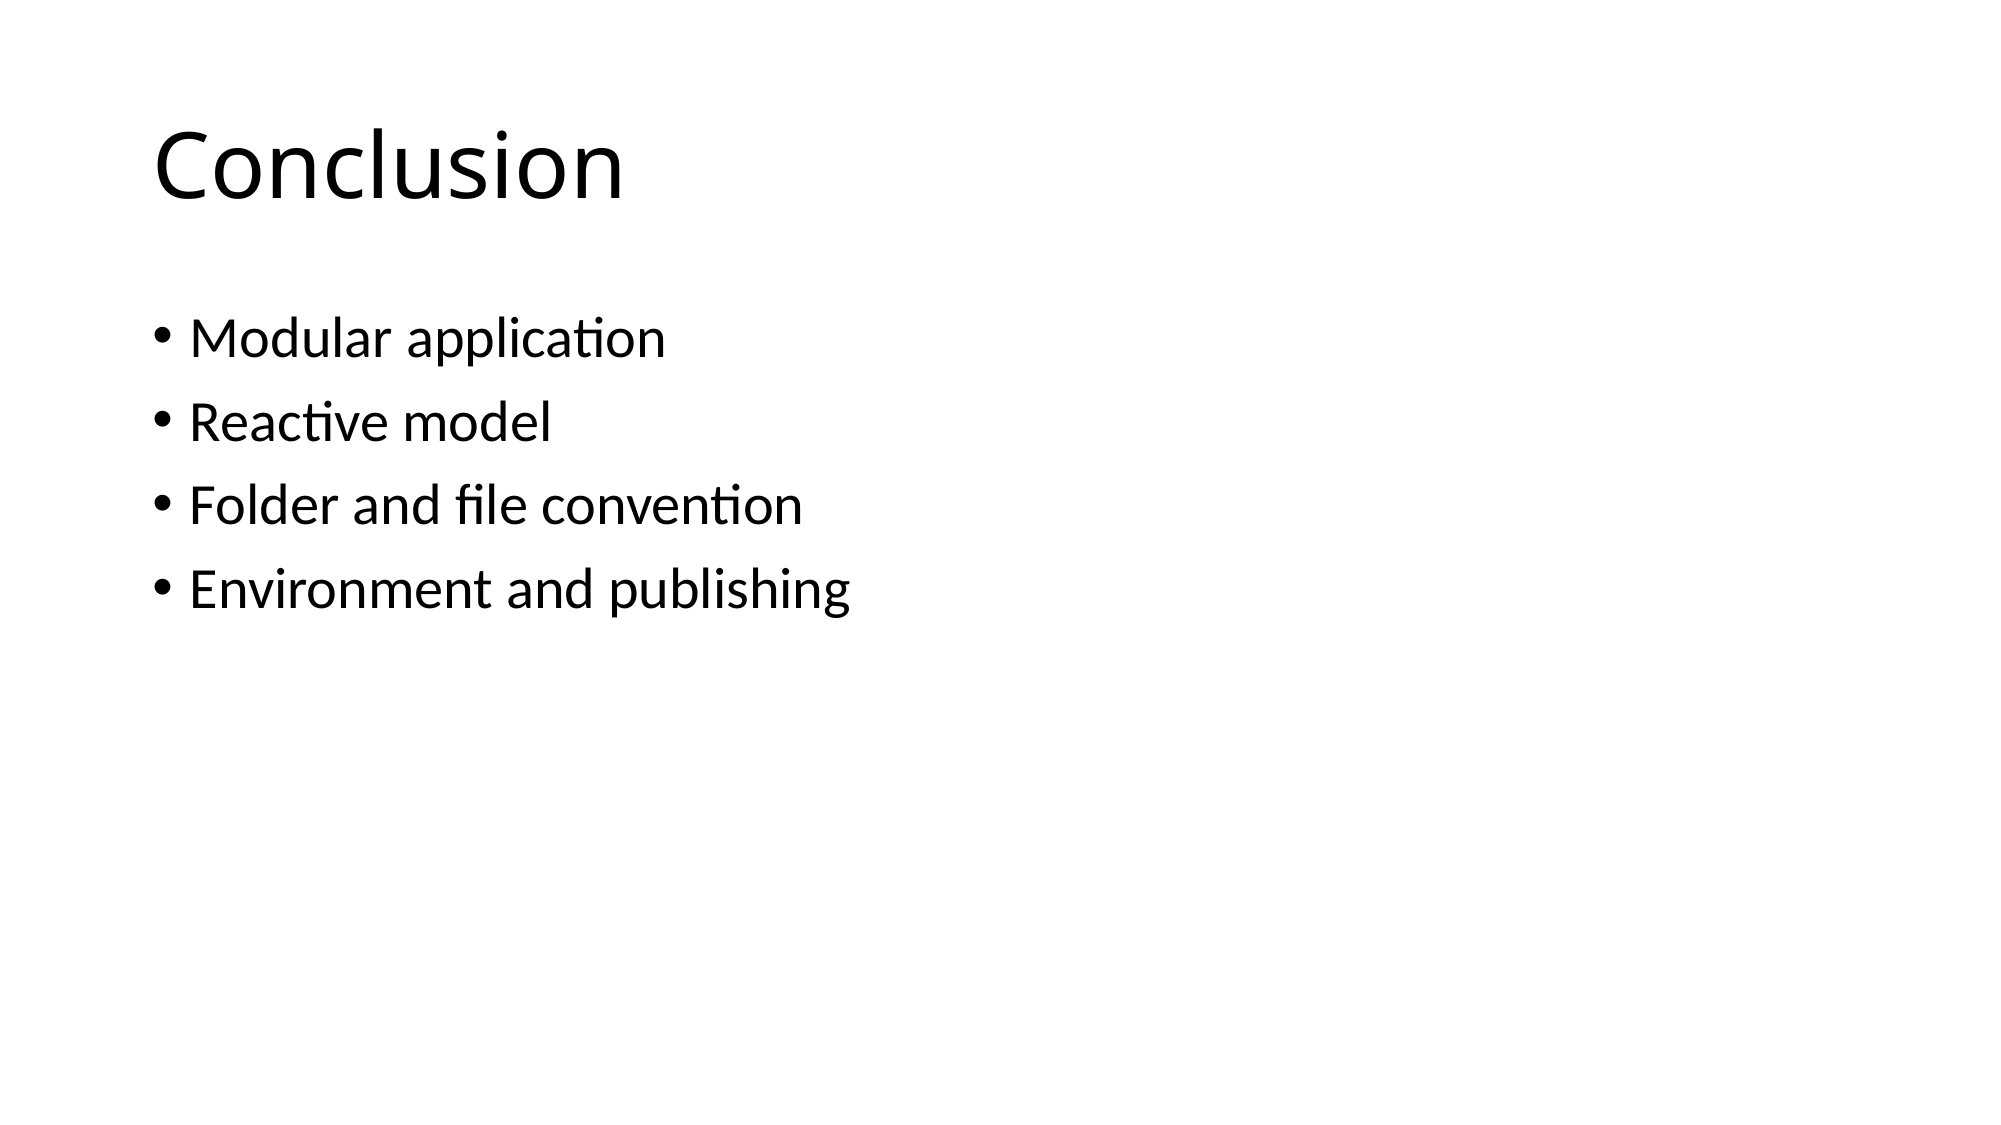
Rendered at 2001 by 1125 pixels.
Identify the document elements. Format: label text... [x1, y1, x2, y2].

list Modular application Reactive model Folder and file convention Environment and publishing [137, 299, 1863, 1014]
title Conclusion [137, 59, 1863, 278]
